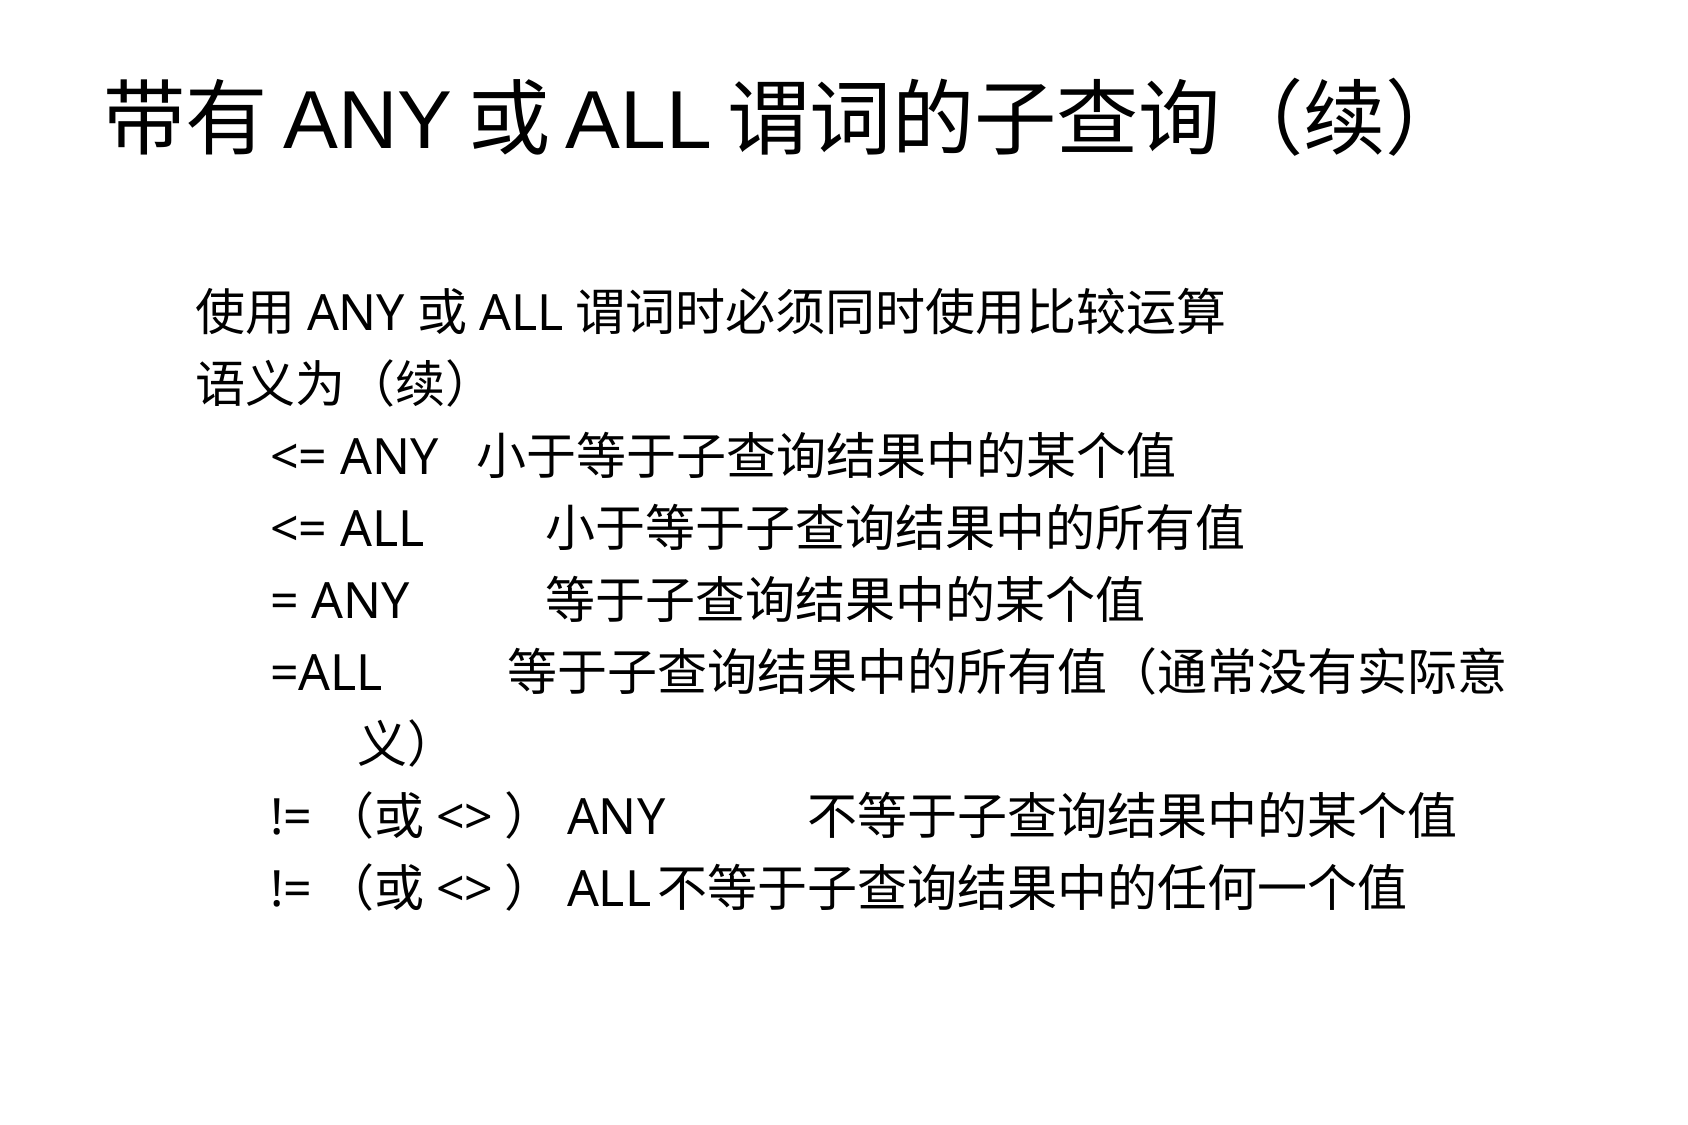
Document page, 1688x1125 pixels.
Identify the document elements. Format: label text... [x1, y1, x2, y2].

title 带有ANY或ALL谓词的子查询（续） [77, 22, 1612, 209]
list 使用ANY或ALL谓词时必须同时使用比较运算 语义为（续） <= ANY 小于等于子查询结果中的某个值 <= ALL 小于等于子查询结果中的所有值 = ANY 等于子查询结果中的某个值 =ALL 等于子查询结果中的所有值（通常没有实际意义） !=（或<>）ANY 不等于子查询结果中的某个值 !=（或<>）ALL 不等于子查询结果中的任何一个值 [168, 255, 1612, 1028]
